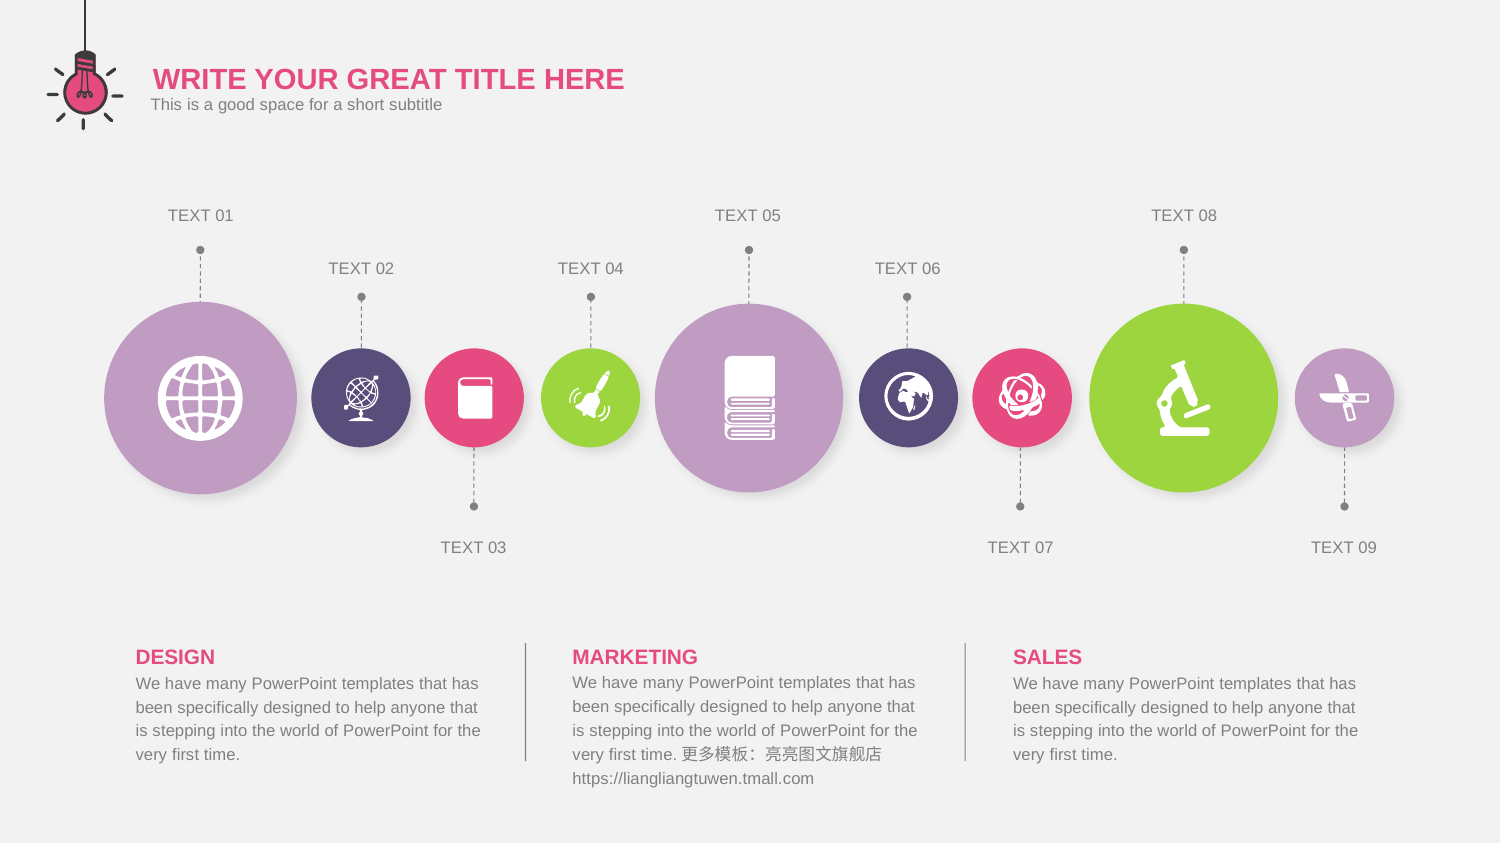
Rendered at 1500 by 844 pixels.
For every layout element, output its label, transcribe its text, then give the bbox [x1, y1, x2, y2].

text_box TEXT 03 [425, 529, 522, 564]
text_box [1318, 372, 1370, 422]
text_box TEXT 06 [859, 250, 956, 285]
text_box [1156, 360, 1210, 436]
text_box [357, 292, 366, 302]
text_box [196, 245, 205, 258]
text_box TEXT 07 [972, 529, 1069, 564]
text_box TEXT 01 [153, 197, 249, 233]
text_box SALES We have many PowerPoint templates that has been specifically designed to help anyone that is stepping into the world of PowerPoint for the very first time. [1013, 638, 1368, 765]
text_box TEXT 05 [700, 197, 796, 233]
text_box DESIGN We have many PowerPoint templates that has been specifically designed to help anyone that is stepping into the world of PowerPoint for the very first time. [135, 638, 490, 765]
text_box [1016, 497, 1025, 511]
text_box This is a good space for a short subtitle [135, 86, 458, 122]
text_box [859, 348, 959, 448]
text_box [424, 348, 524, 448]
text_box [458, 377, 493, 419]
text_box [573, 370, 610, 418]
text_box [1294, 348, 1395, 448]
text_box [724, 355, 776, 441]
text_box MARKETING We have many PowerPoint templates that has been specifically designed to help anyone that is stepping into the world of PowerPoint for the very first time.更多模板：亮亮图文旗舰店https://liangliangtuwen.tmall.com [572, 638, 927, 789]
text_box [343, 374, 381, 422]
text_box TEXT 02 [313, 250, 410, 285]
text_box [744, 245, 754, 258]
text_box [1179, 245, 1189, 258]
text_box [1183, 404, 1211, 419]
text_box TEXT 09 [1296, 529, 1392, 564]
text_box [998, 372, 1046, 419]
text_box [884, 371, 934, 421]
text_box TEXT 04 [542, 250, 639, 285]
text_box [157, 355, 243, 441]
text_box TEXT 08 [1136, 197, 1233, 233]
text_box [972, 348, 1072, 448]
text_box [586, 292, 596, 302]
text_box [104, 301, 297, 495]
text_box [902, 292, 912, 302]
text_box [311, 348, 411, 448]
text_box [569, 387, 580, 404]
text_box WRITE YOUR GREAT TITLE HERE [138, 52, 641, 103]
text_box [1089, 303, 1279, 493]
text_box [46, 0, 124, 131]
text_box [600, 405, 610, 422]
text_box [1340, 497, 1349, 511]
text_box [469, 497, 479, 511]
text_box [654, 303, 844, 493]
text_box [541, 348, 641, 448]
